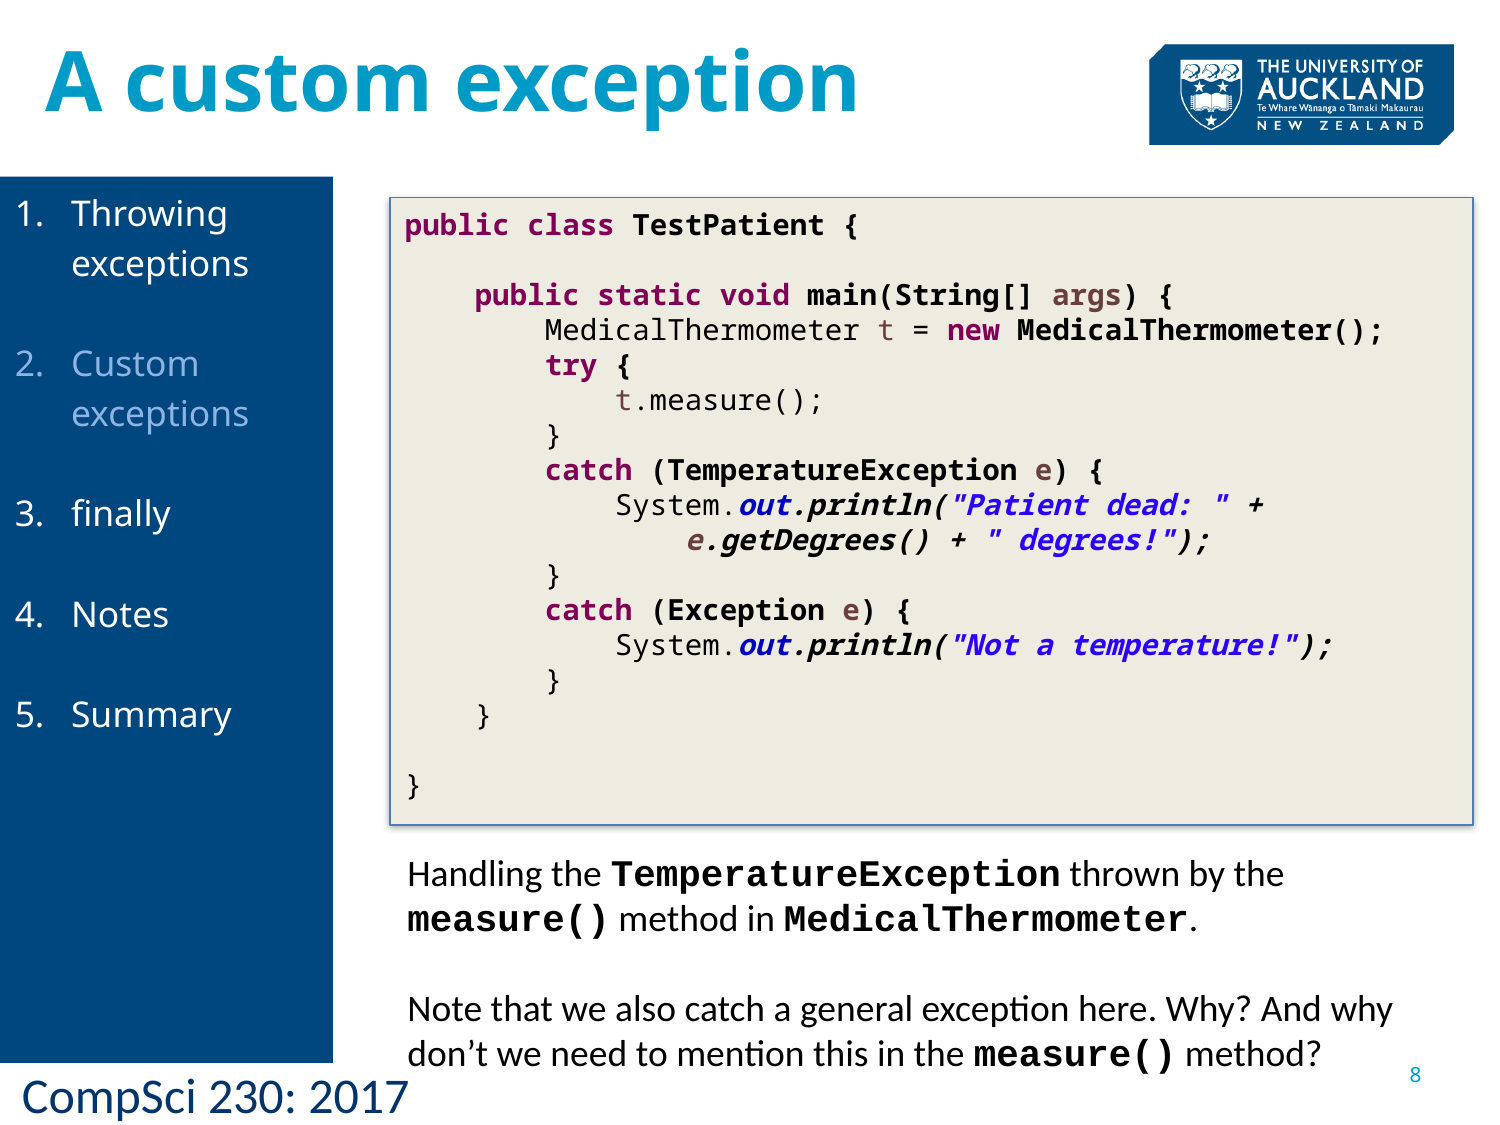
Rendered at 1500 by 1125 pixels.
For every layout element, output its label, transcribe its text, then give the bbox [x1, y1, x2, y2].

text_box A custom exception [30, 21, 1100, 139]
list public class TestPatient { public static void main(String[] args) { MedicalThermometer t = new MedicalThermometer(); try { t.measure(); } catch (TemperatureException e) { System.out.println("Patient dead: " + e.getDegrees() + " degrees!"); } catch (Exception e) { System.out.println("Not a temperature!"); } } } [390, 199, 1484, 825]
picture [1149, 44, 1454, 145]
text_box Throwing exceptions Custom exceptions finally Notes Summary [0, 176, 333, 1063]
slide_number 8 [1394, 1054, 1500, 1125]
text_box Handling the TemperatureException thrown by the measure() method in MedicalThermometer. Note that we also catch a general exception here. Why? And why don’t we need to mention this in the measure() method? [392, 841, 1448, 1082]
